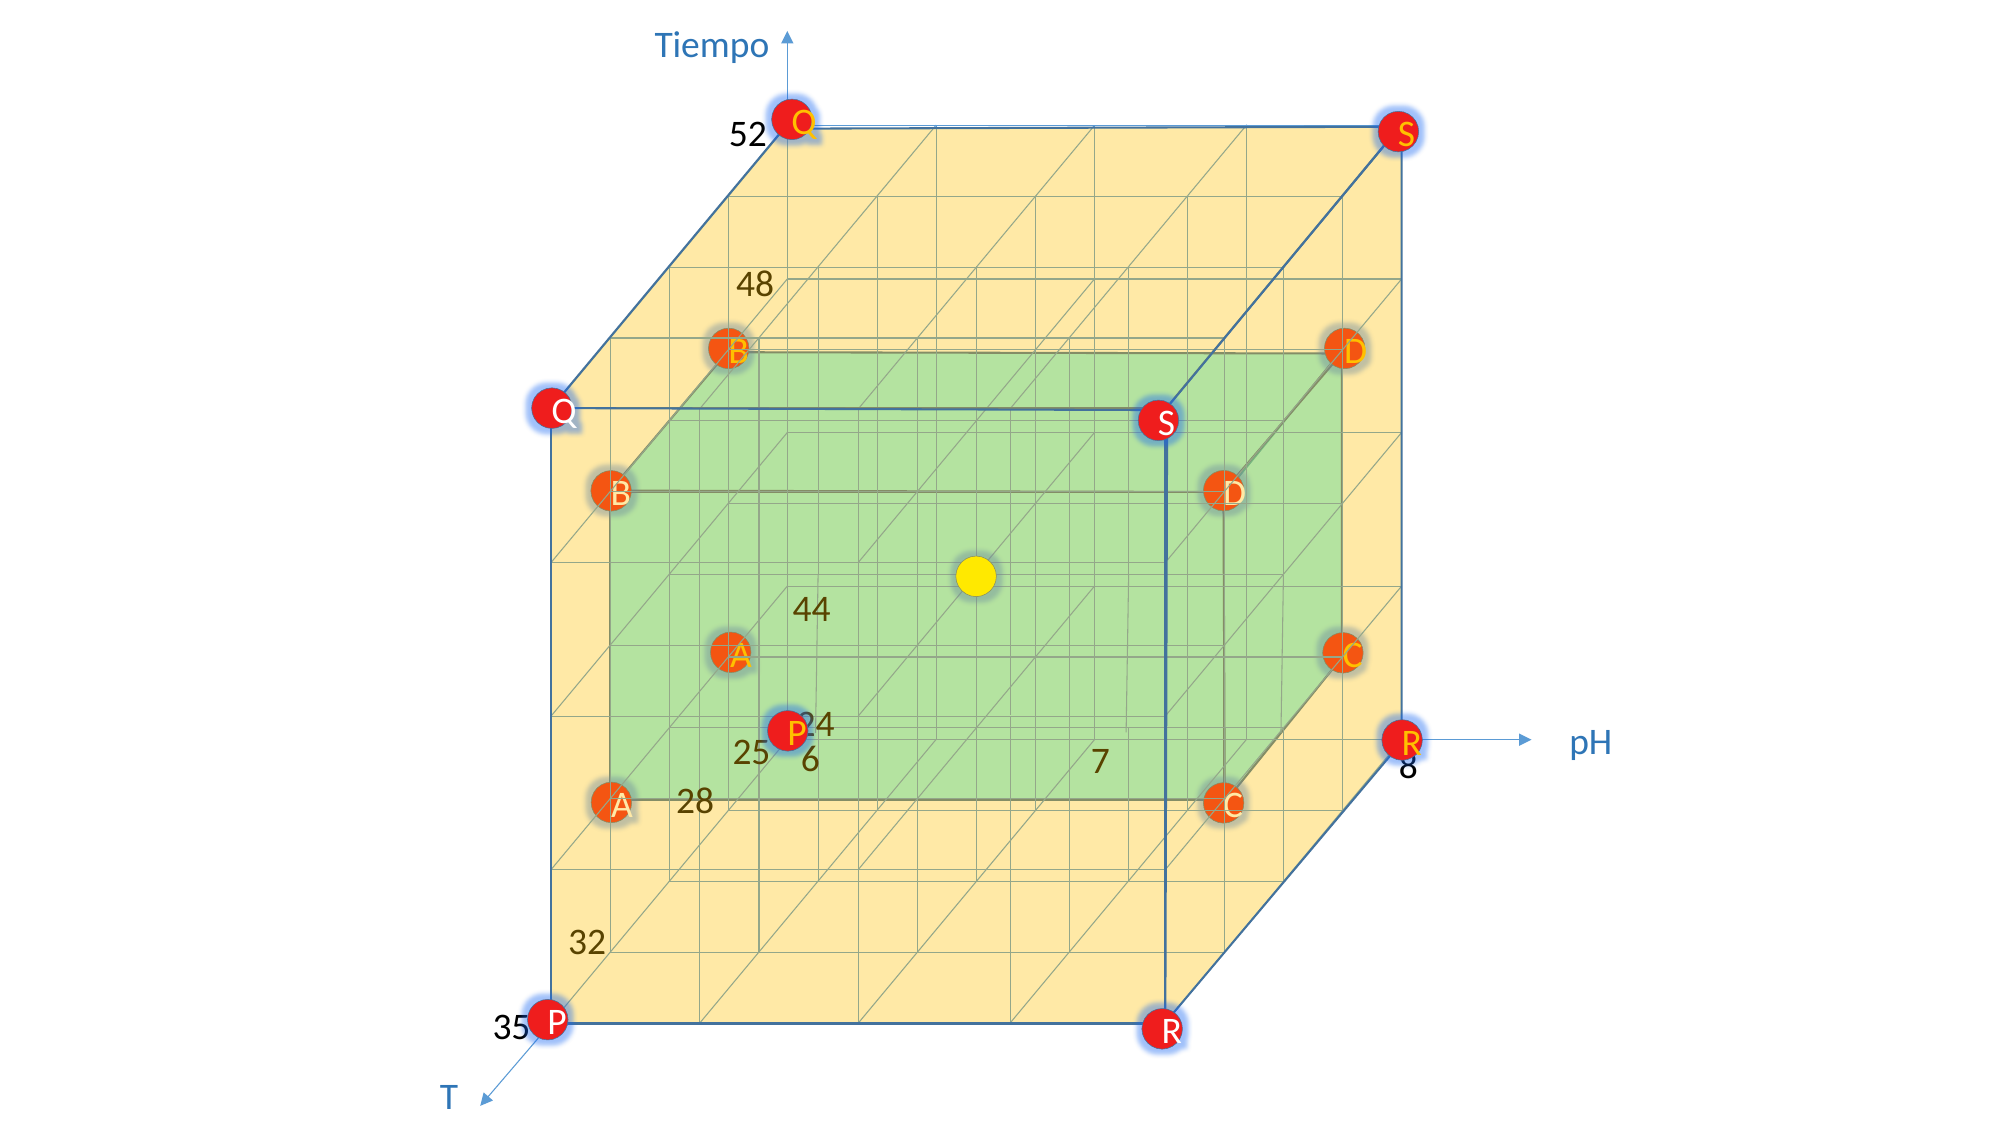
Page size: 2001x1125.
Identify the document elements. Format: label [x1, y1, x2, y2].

text_box [527, 99, 1423, 1050]
text_box [424, 12, 1650, 1125]
